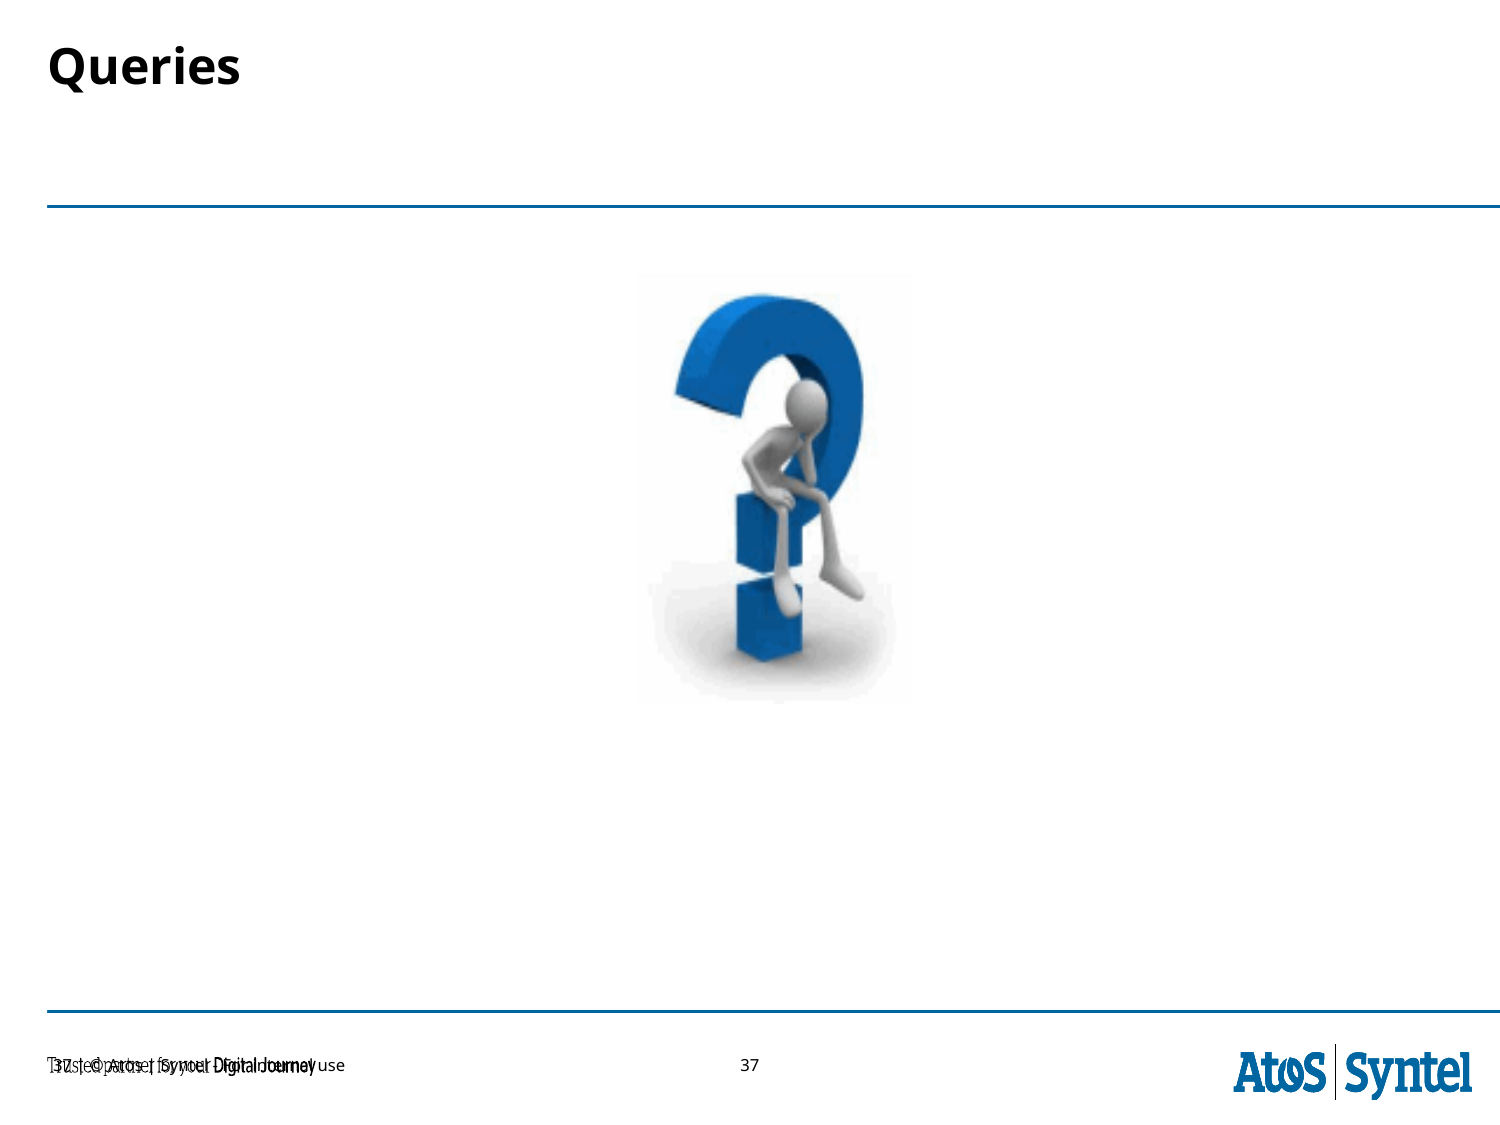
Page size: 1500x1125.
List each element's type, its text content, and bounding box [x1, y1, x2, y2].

picture [637, 274, 913, 704]
title Queries [47, 26, 1471, 185]
